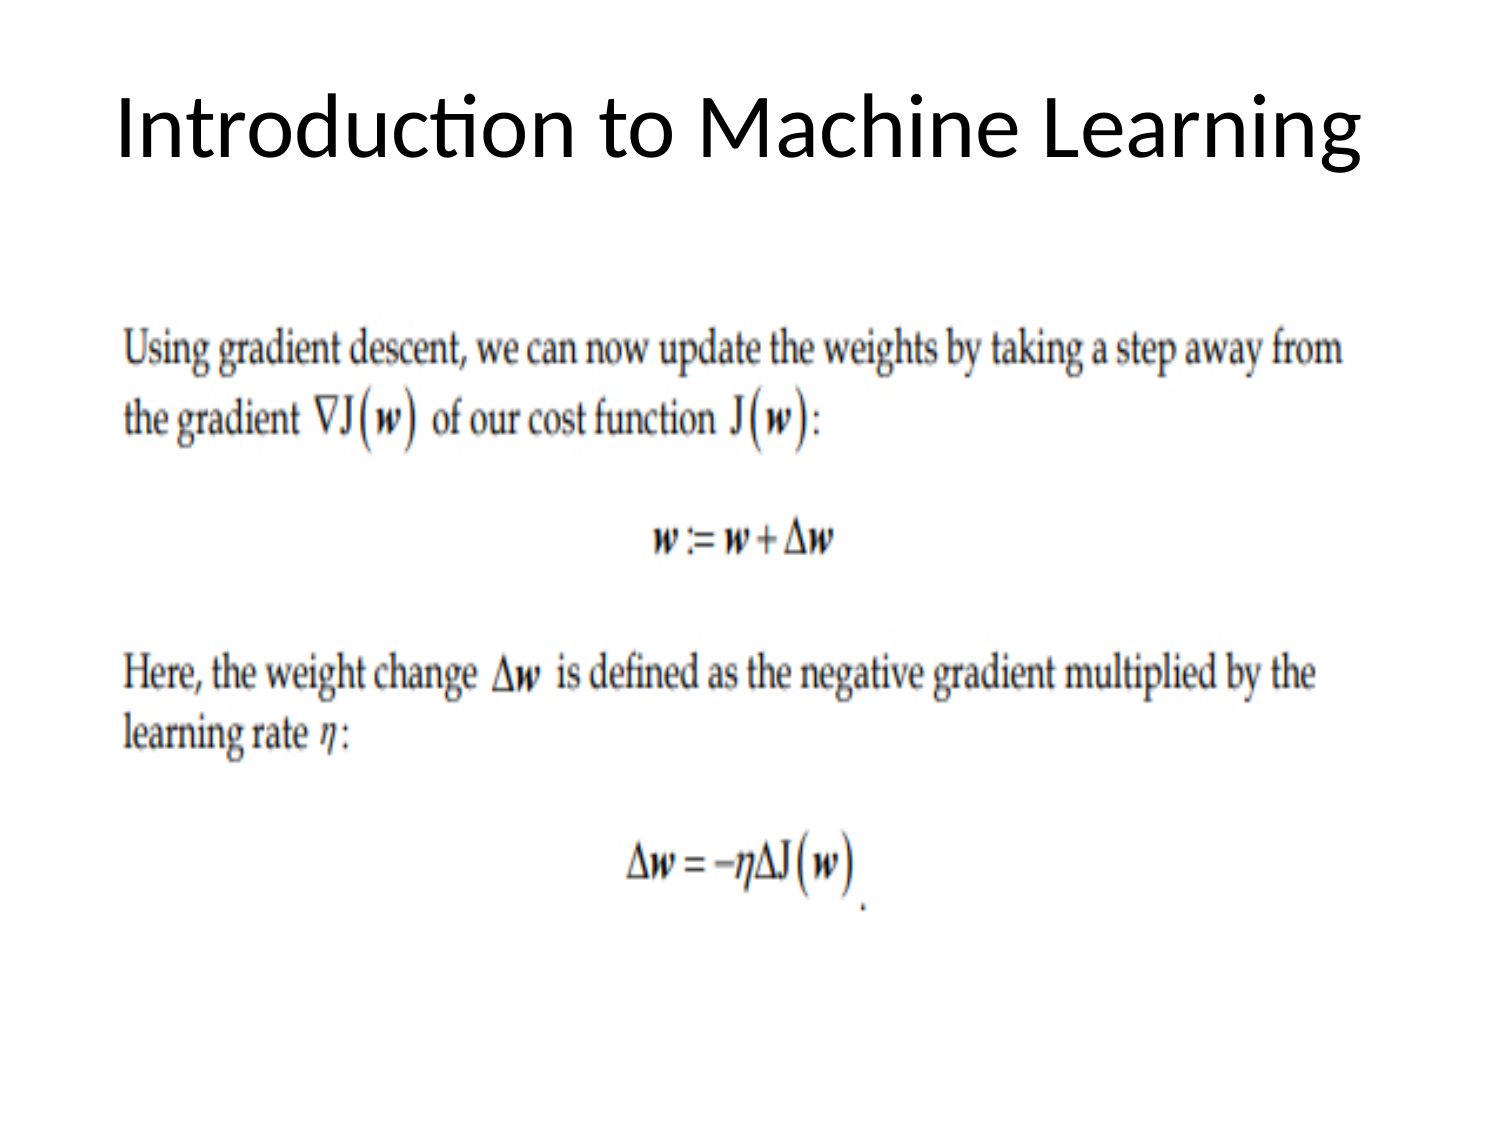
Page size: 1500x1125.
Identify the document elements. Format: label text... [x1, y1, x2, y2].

title Introduction to Machine Learning [62, 0, 1438, 242]
picture [37, 262, 1438, 976]
